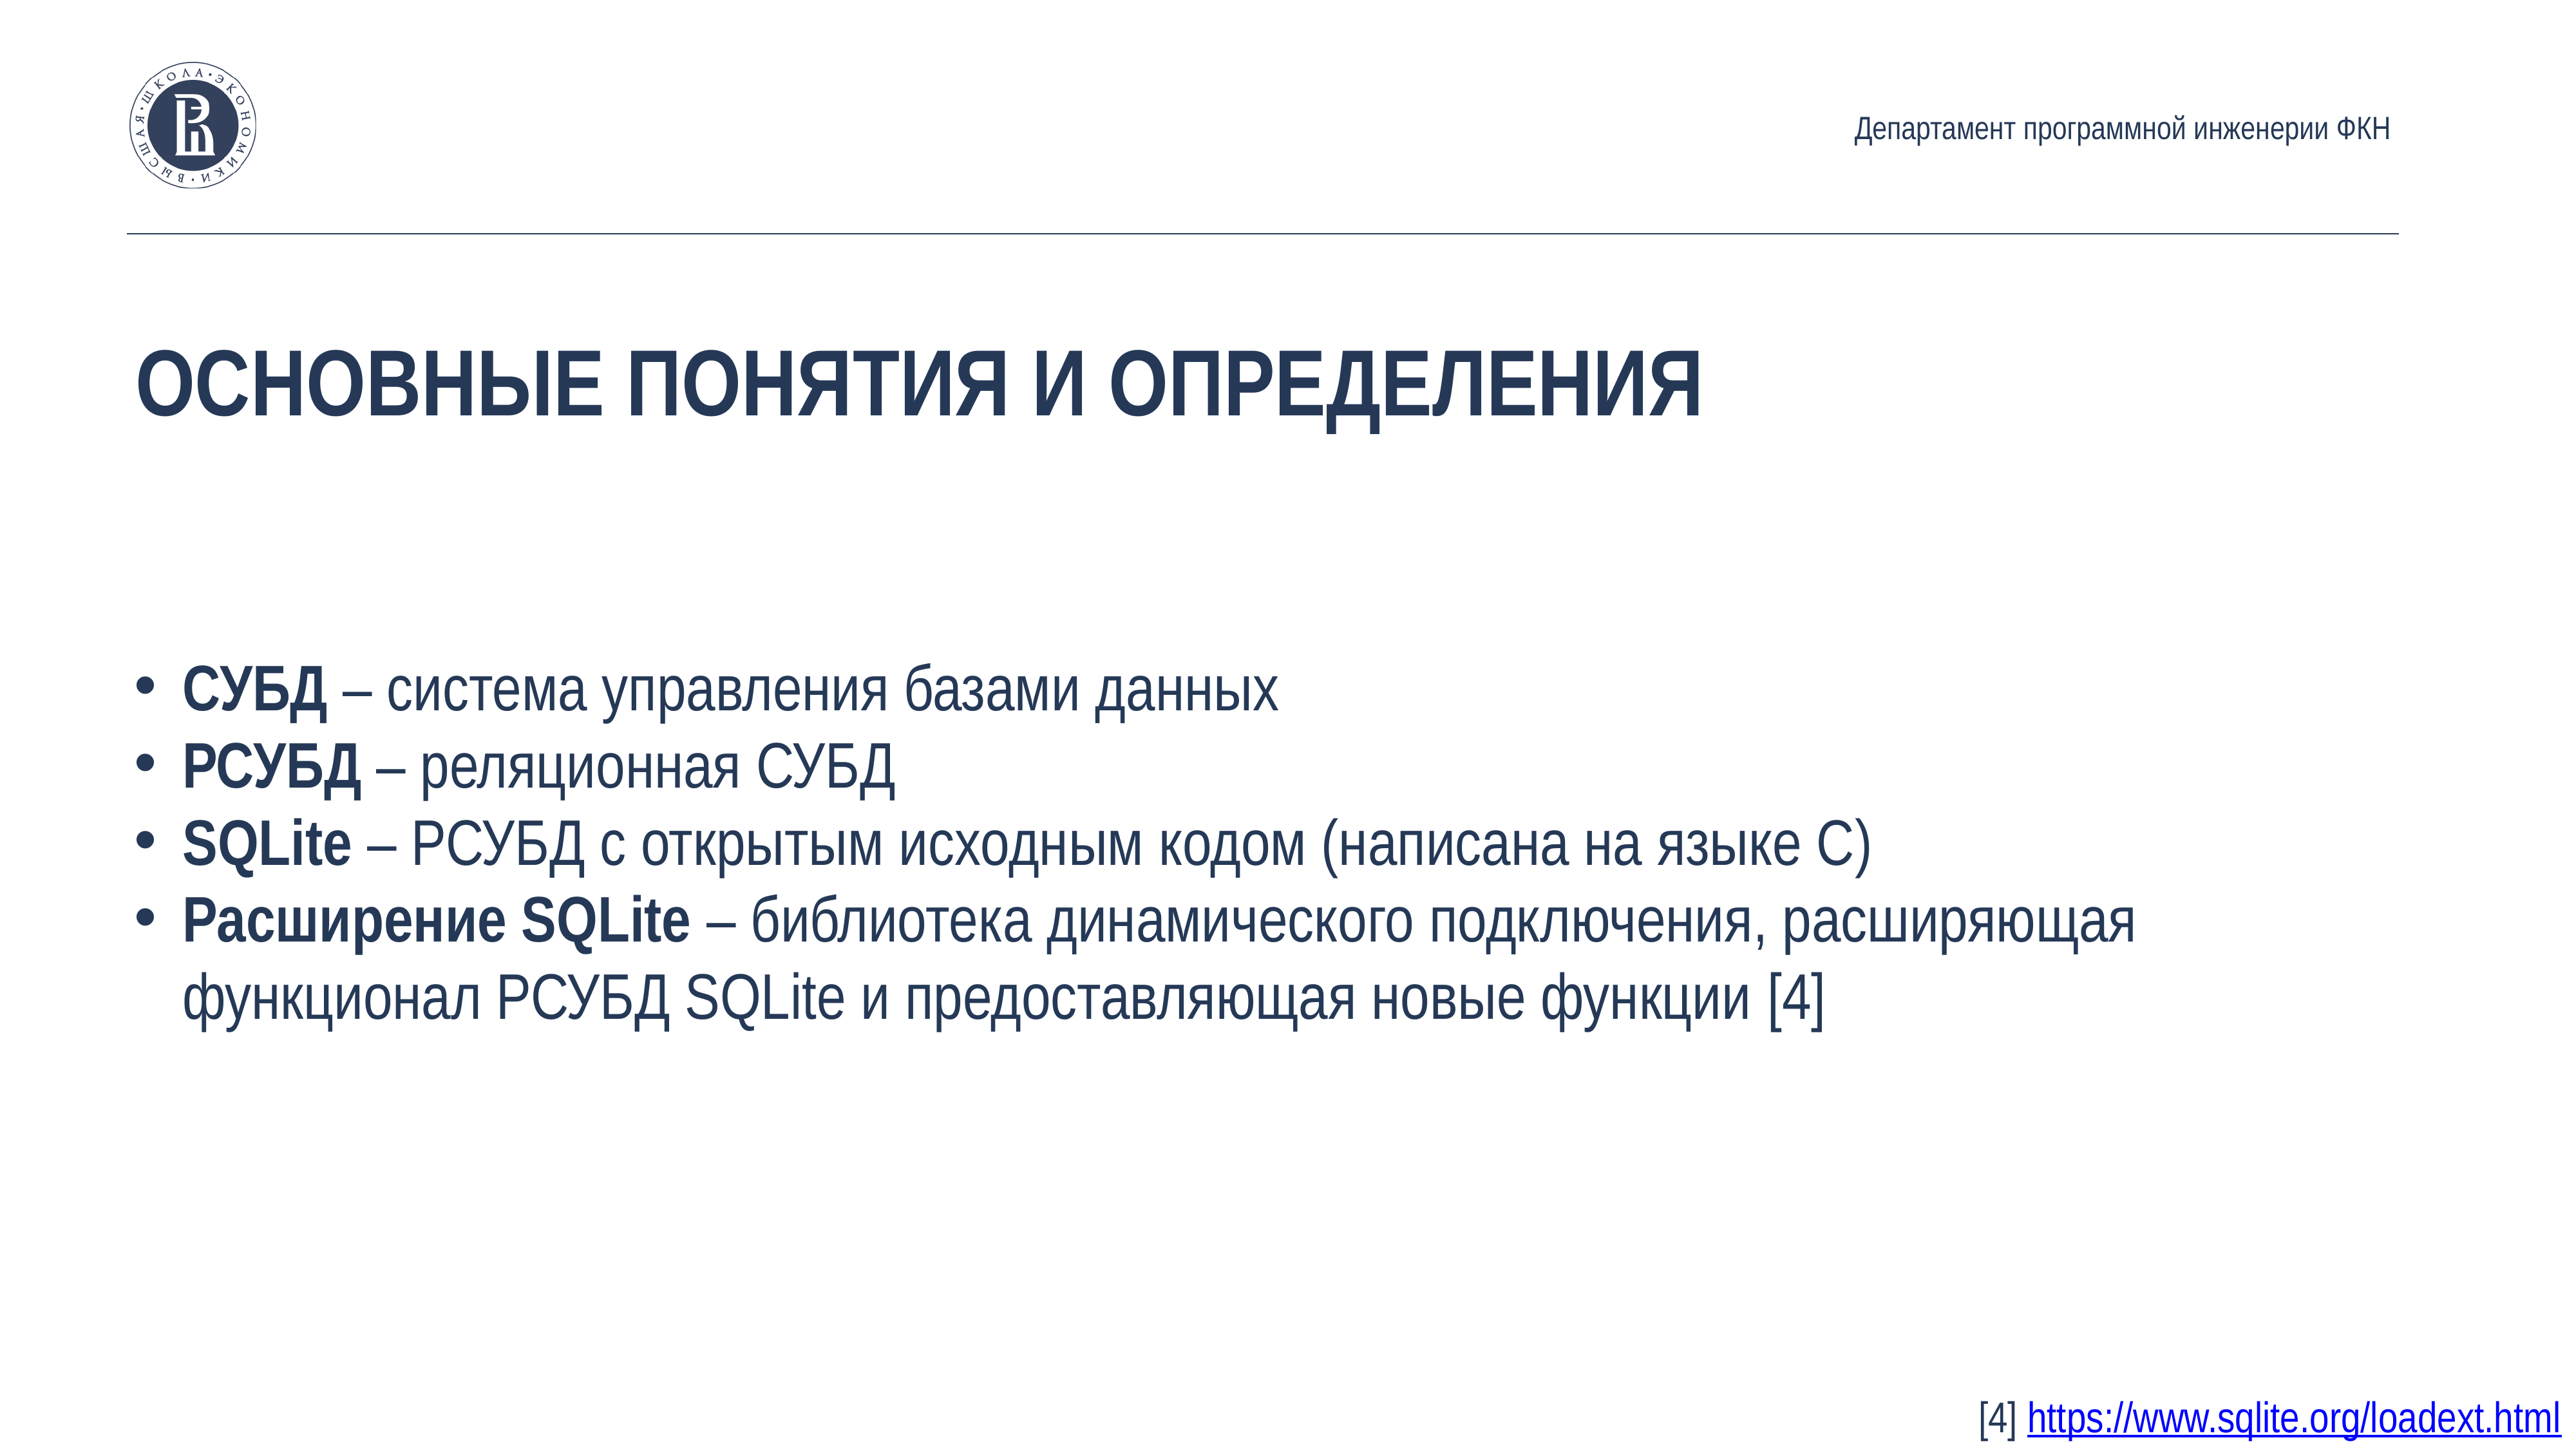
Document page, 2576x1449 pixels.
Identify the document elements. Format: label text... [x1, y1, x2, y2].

picture [129, 62, 256, 189]
text_box Департамент программной инженерии ФКН [1198, 100, 2399, 154]
text_box Основные понятия и определения [128, 314, 1826, 559]
text_box СУБД – система управления базами данных РСУБД – реляционная СУБД SQLite – РСУБД с открытым исходным кодом (написана на языке C) Расширение SQLite – библиотека динамического подключения, расширяющая функционал РСУБД SQLite и предоставляющая новые функции [4] [126, 638, 2399, 1150]
text_box [4] https://www.sqlite.org/loadext.html [1971, 1382, 2576, 1449]
